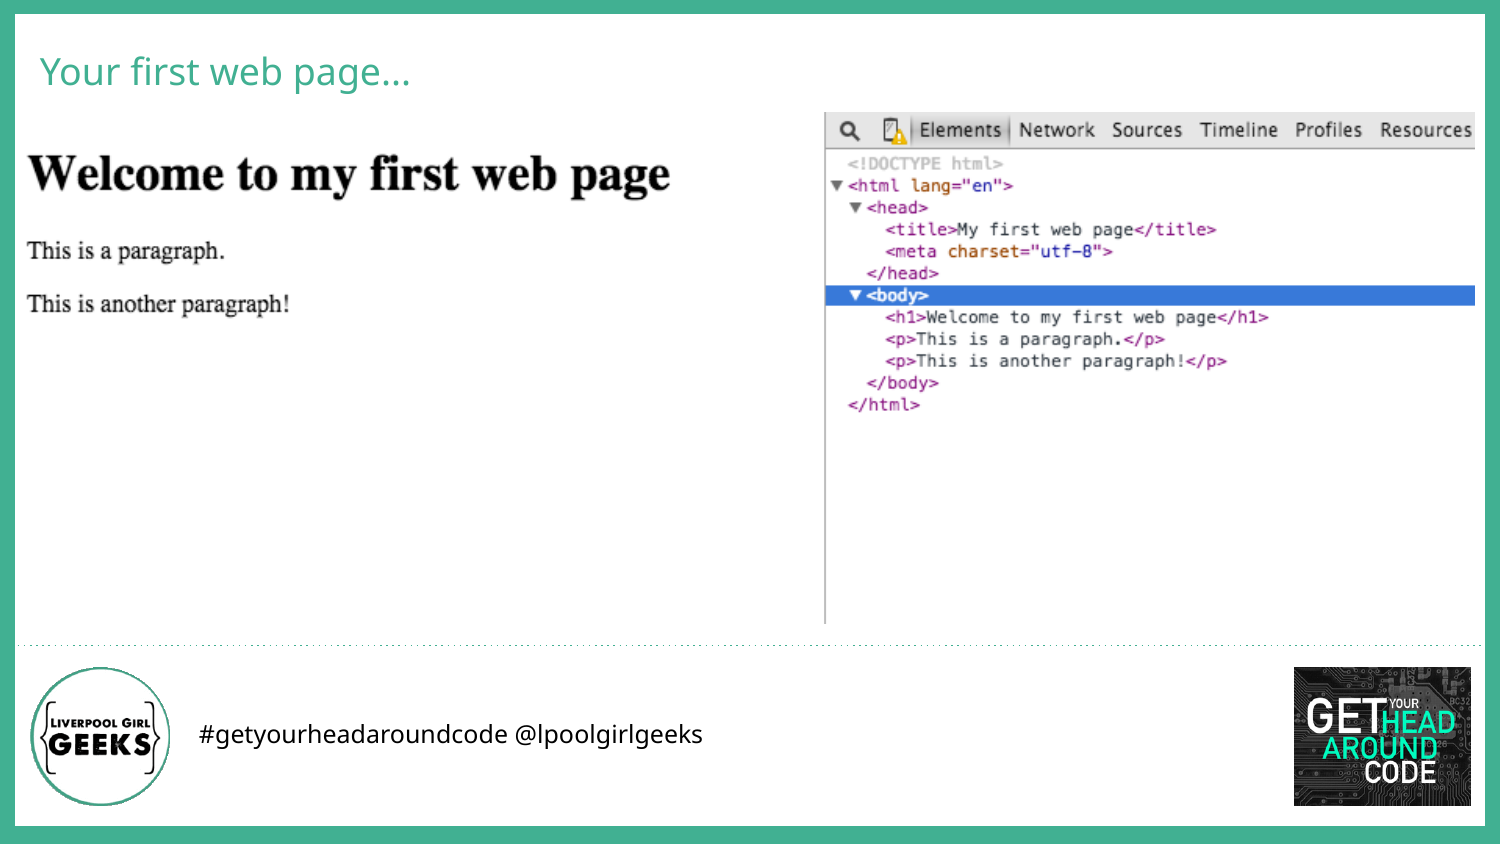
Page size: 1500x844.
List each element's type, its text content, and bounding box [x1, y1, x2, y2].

text_box Your first web page... [24, 32, 922, 111]
text_box [13, 12, 1487, 828]
picture [24, 112, 1476, 625]
picture [1293, 666, 1472, 807]
picture [30, 666, 170, 807]
text_box #getyourheadaroundcode @lpoolgirlgeeks [183, 703, 1255, 828]
